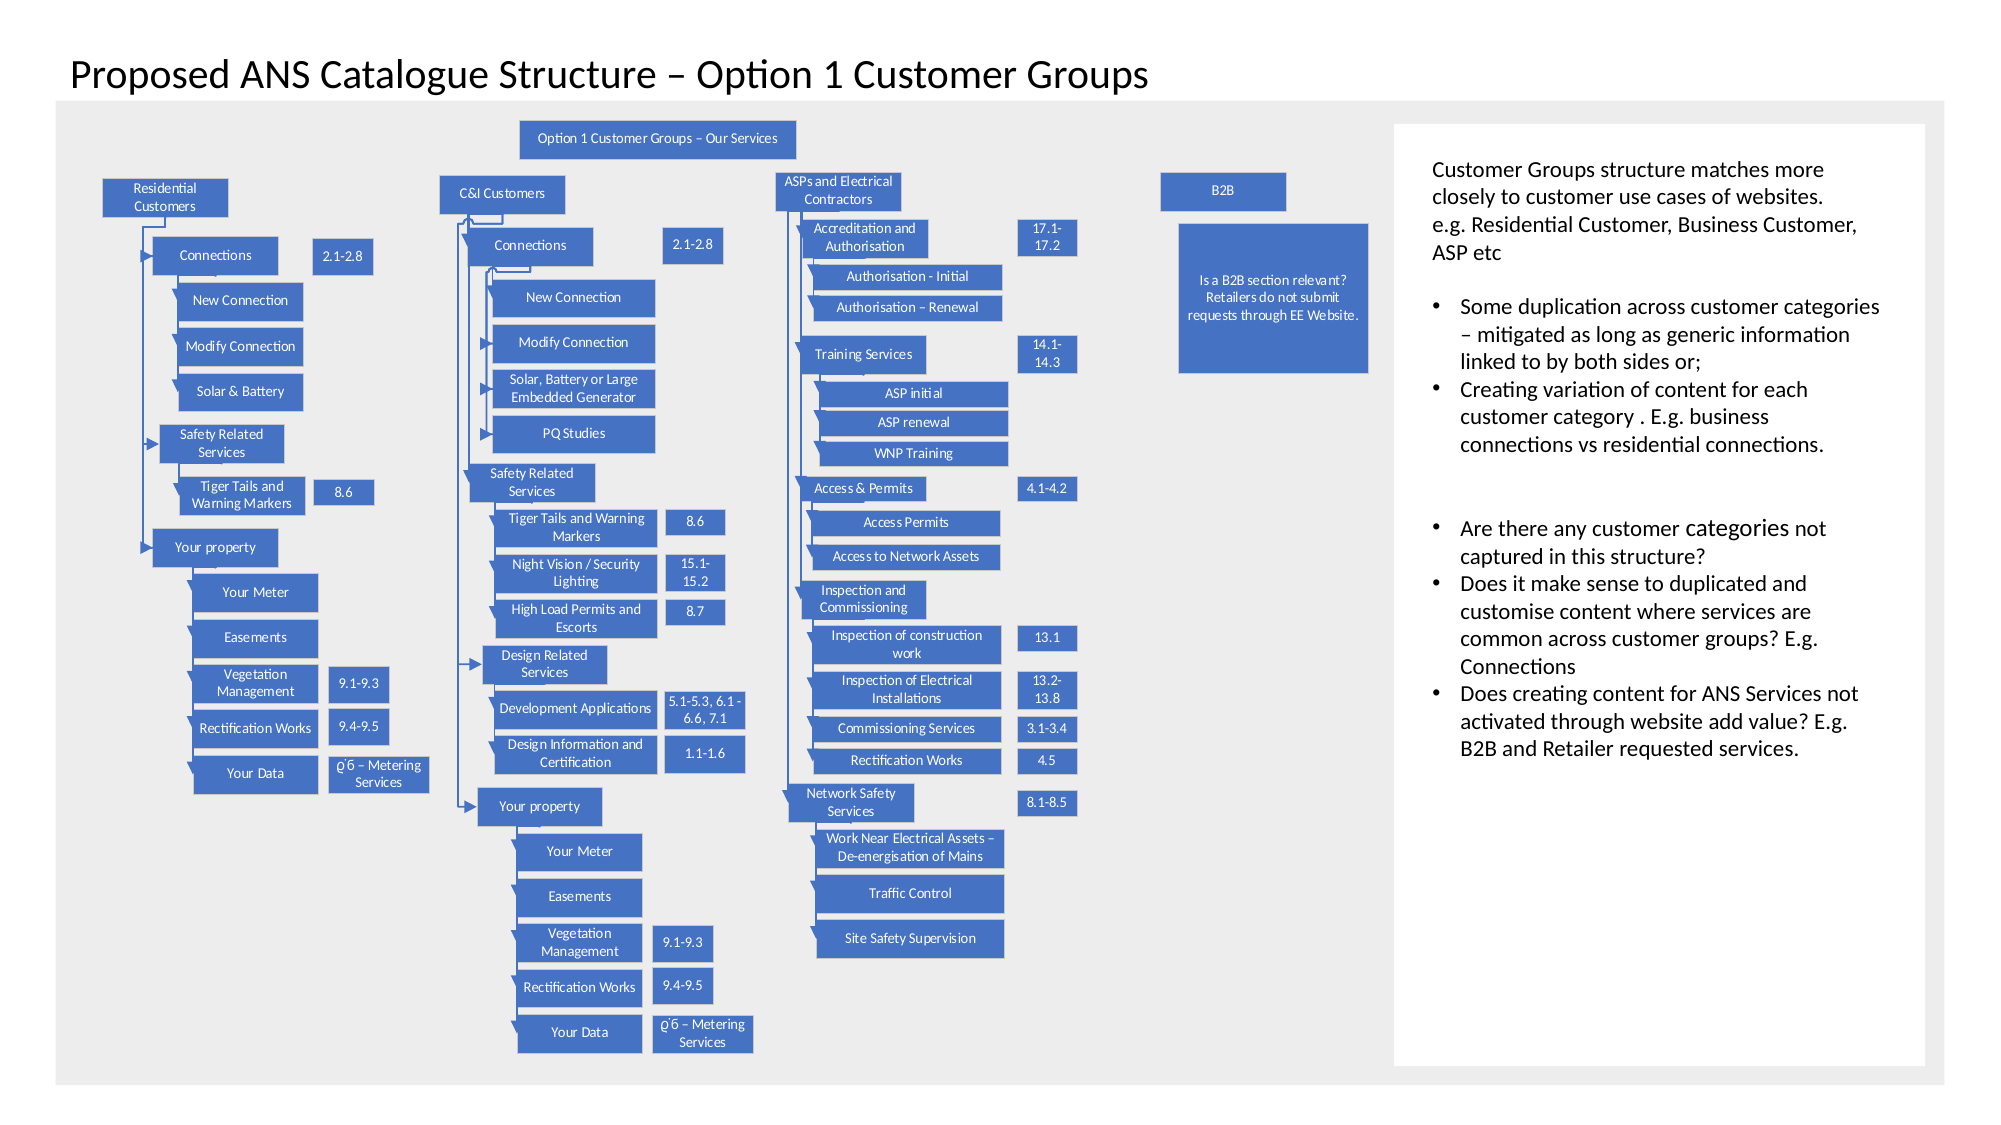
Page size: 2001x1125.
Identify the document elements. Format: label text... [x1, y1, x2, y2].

text_box [1393, 123, 1926, 1067]
text_box [54, 100, 1945, 1086]
text_box Customer Groups structure matches more closely to customer use cases of websites. e.g. Residential Customer, Business Customer, ASP etc Some duplication across customer categories – mitigated as long as generic information linked to by both sides or; Creating variation of content for each customer category . E.g. business connections vs residential connections. Are there any customer categories not captured in this structure? Does it make sense to duplicated and customise content where services are common across customer groups? E.g. Connections Does creating content for ANS Services not activated through website add value? E.g. B2B and Retailer requested services. [1417, 147, 1901, 849]
picture [99, 117, 1370, 1060]
text_box Proposed ANS Catalogue Structure – Option 1 Customer Groups [55, 39, 1236, 105]
